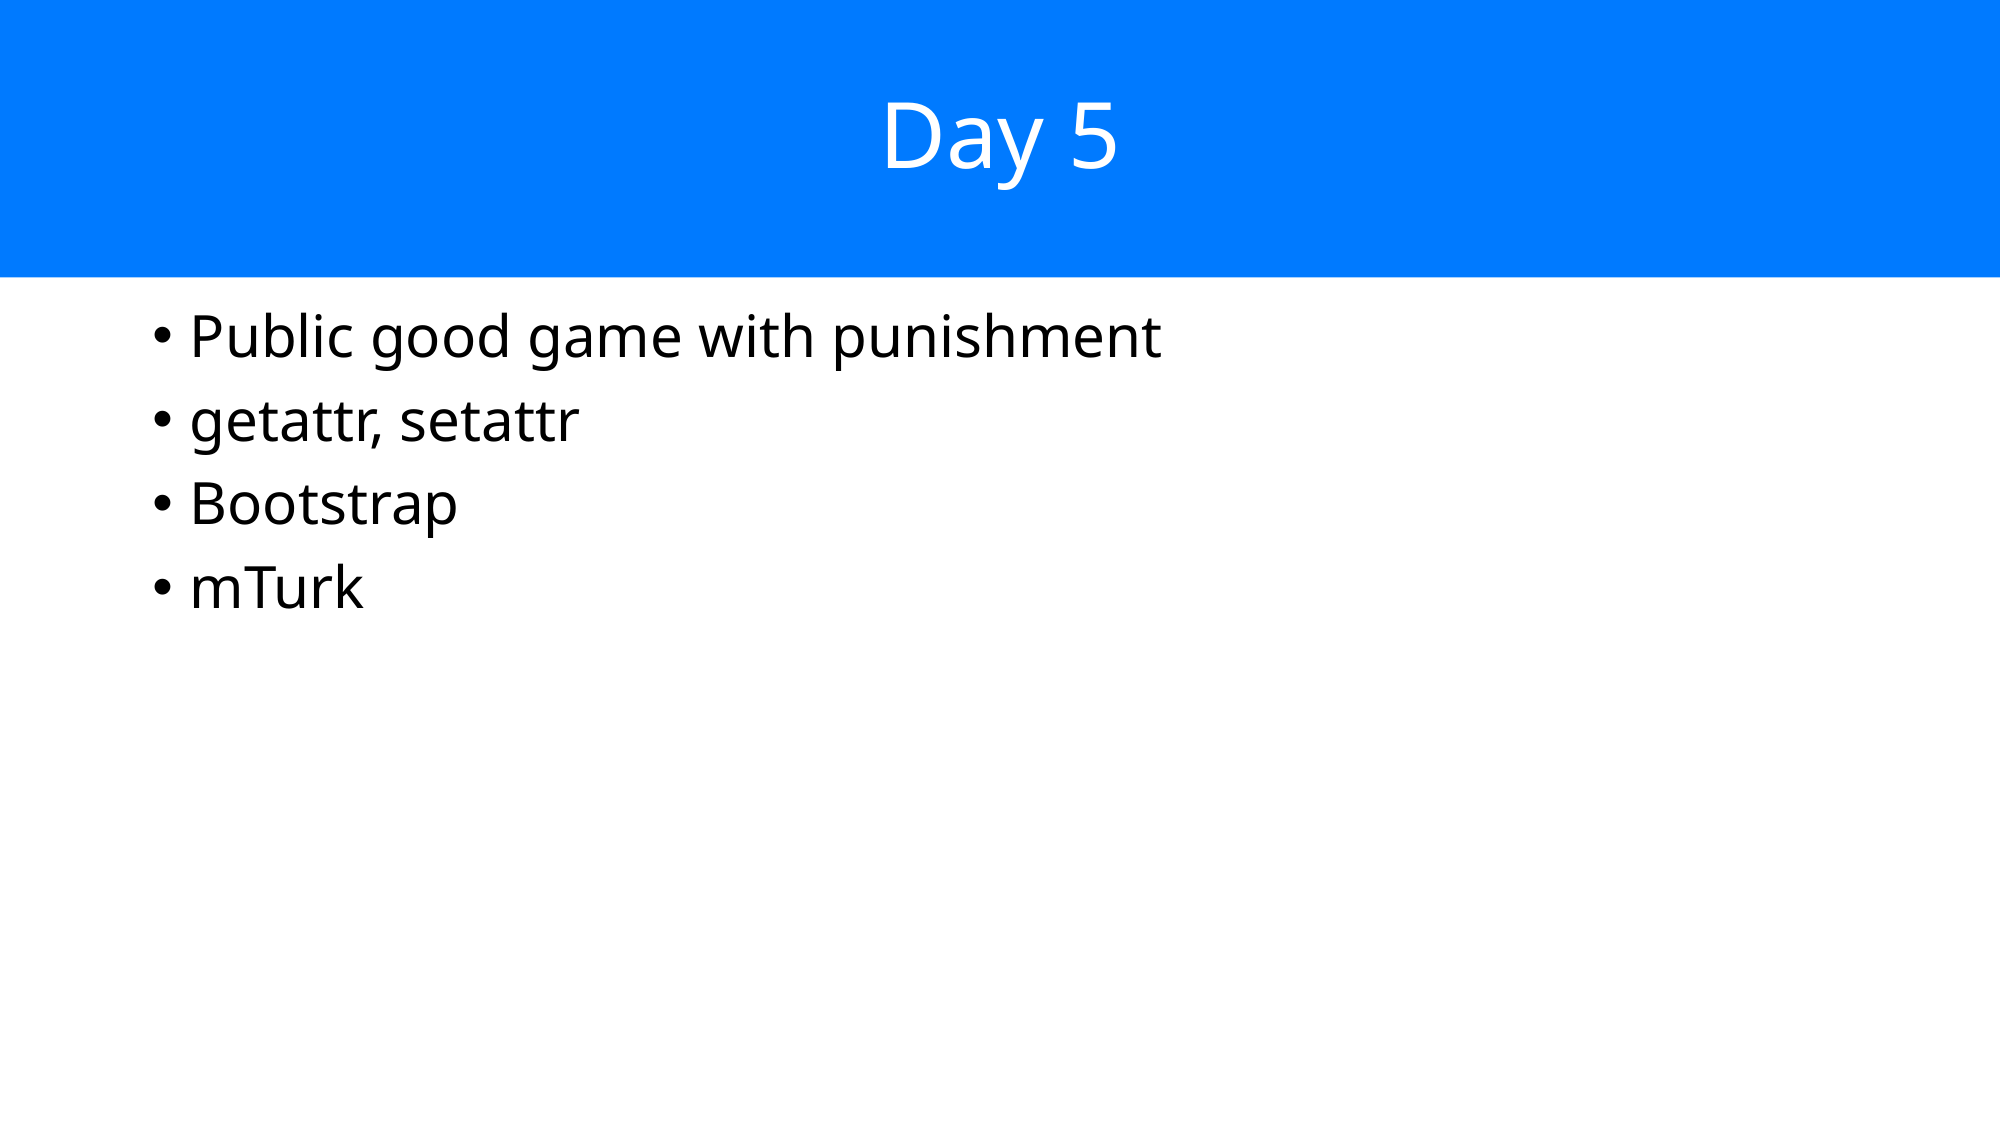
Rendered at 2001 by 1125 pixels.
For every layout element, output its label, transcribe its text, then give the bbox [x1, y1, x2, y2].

title Day 5 [0, 0, 2000, 278]
list Public good game with punishment getattr, setattr Bootstrap mTurk [137, 299, 1863, 1014]
